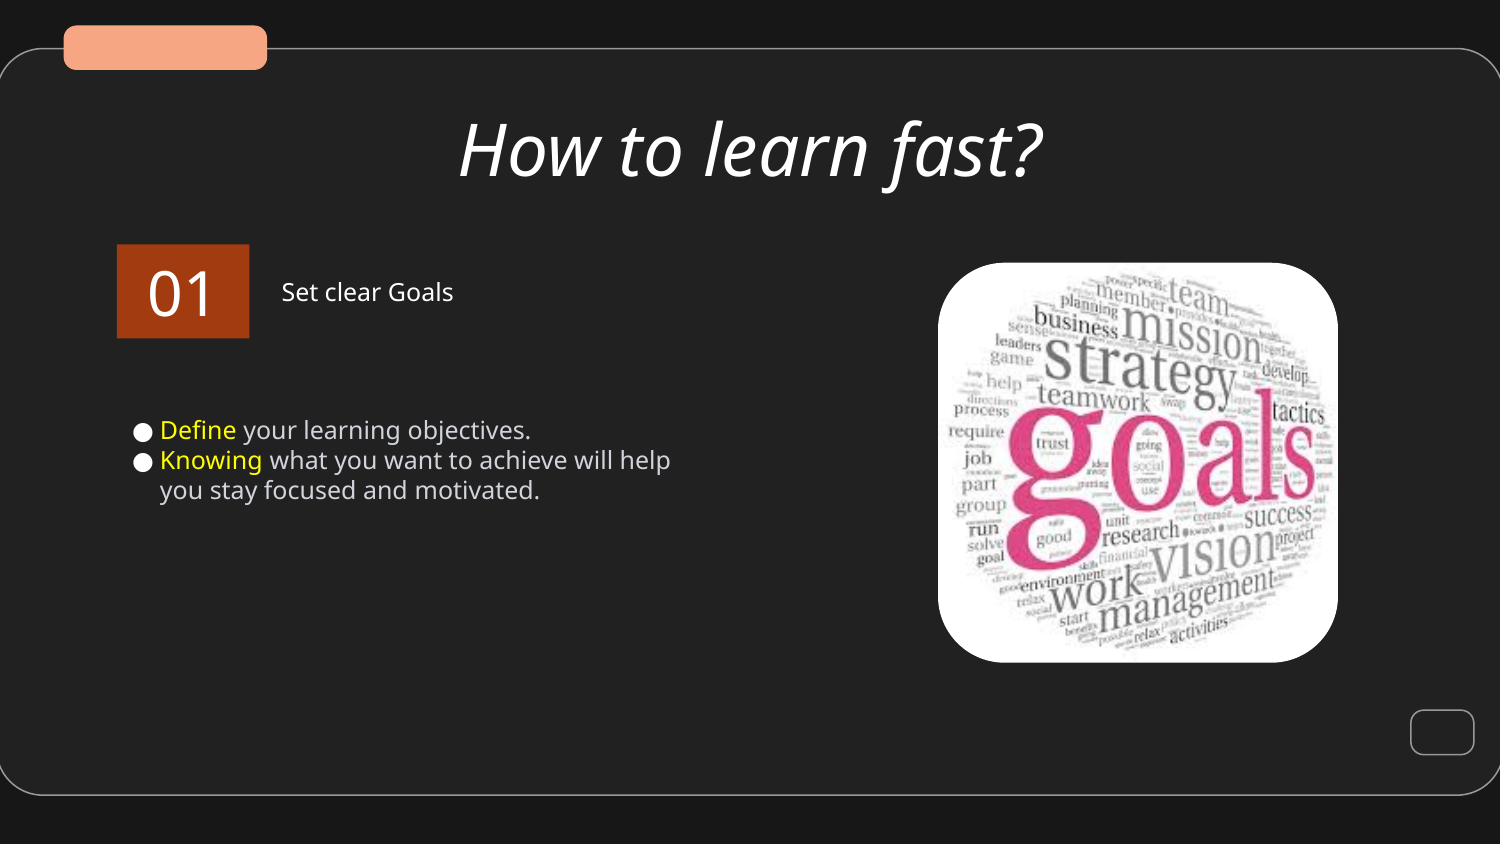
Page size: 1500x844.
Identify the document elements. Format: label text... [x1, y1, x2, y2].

text_box 01 [116, 244, 250, 339]
text_box Set clear Goals [266, 244, 585, 339]
subtitle Define your learning objectives. Knowing what you want to achieve will help you stay focused and motivated. [116, 399, 734, 526]
title How to learn fast? [116, 88, 1383, 183]
picture [937, 262, 1339, 663]
